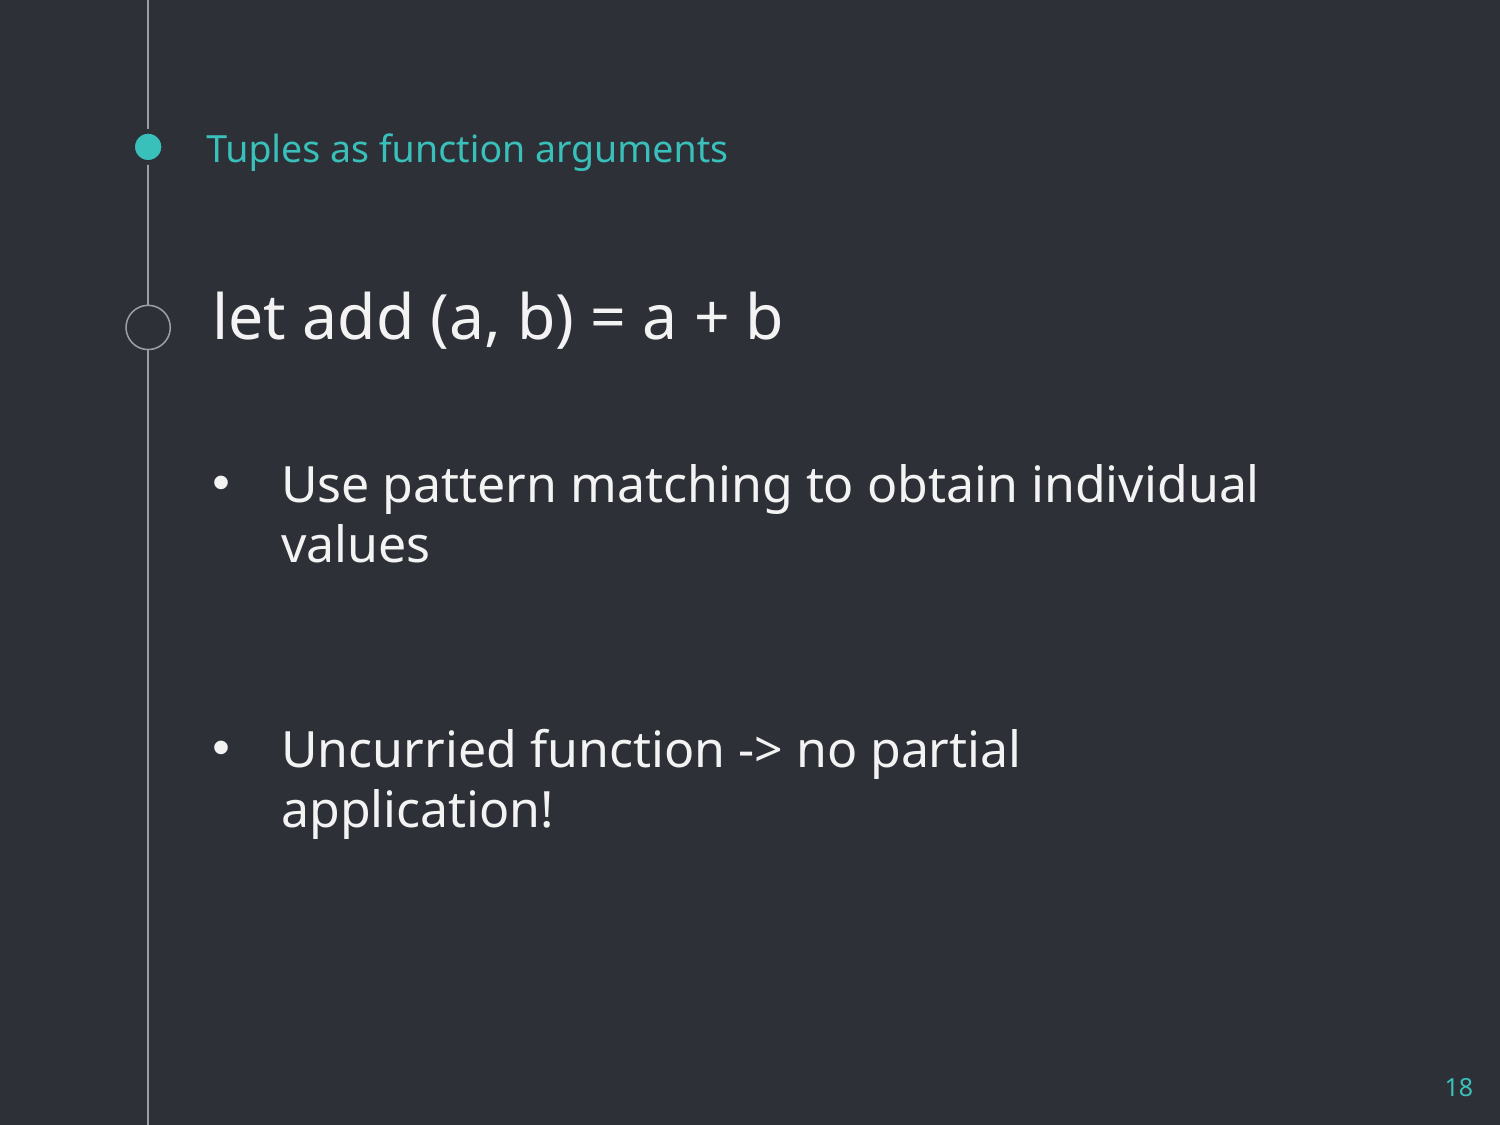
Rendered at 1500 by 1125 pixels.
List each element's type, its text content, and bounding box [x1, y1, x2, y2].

list let add (a, b) = a + b Use pattern matching to obtain individual values Uncurried function -> no partial application! [191, 262, 1317, 1078]
slide_number 18 [1398, 1056, 1489, 1125]
title Tuples as function arguments [191, 109, 1317, 185]
